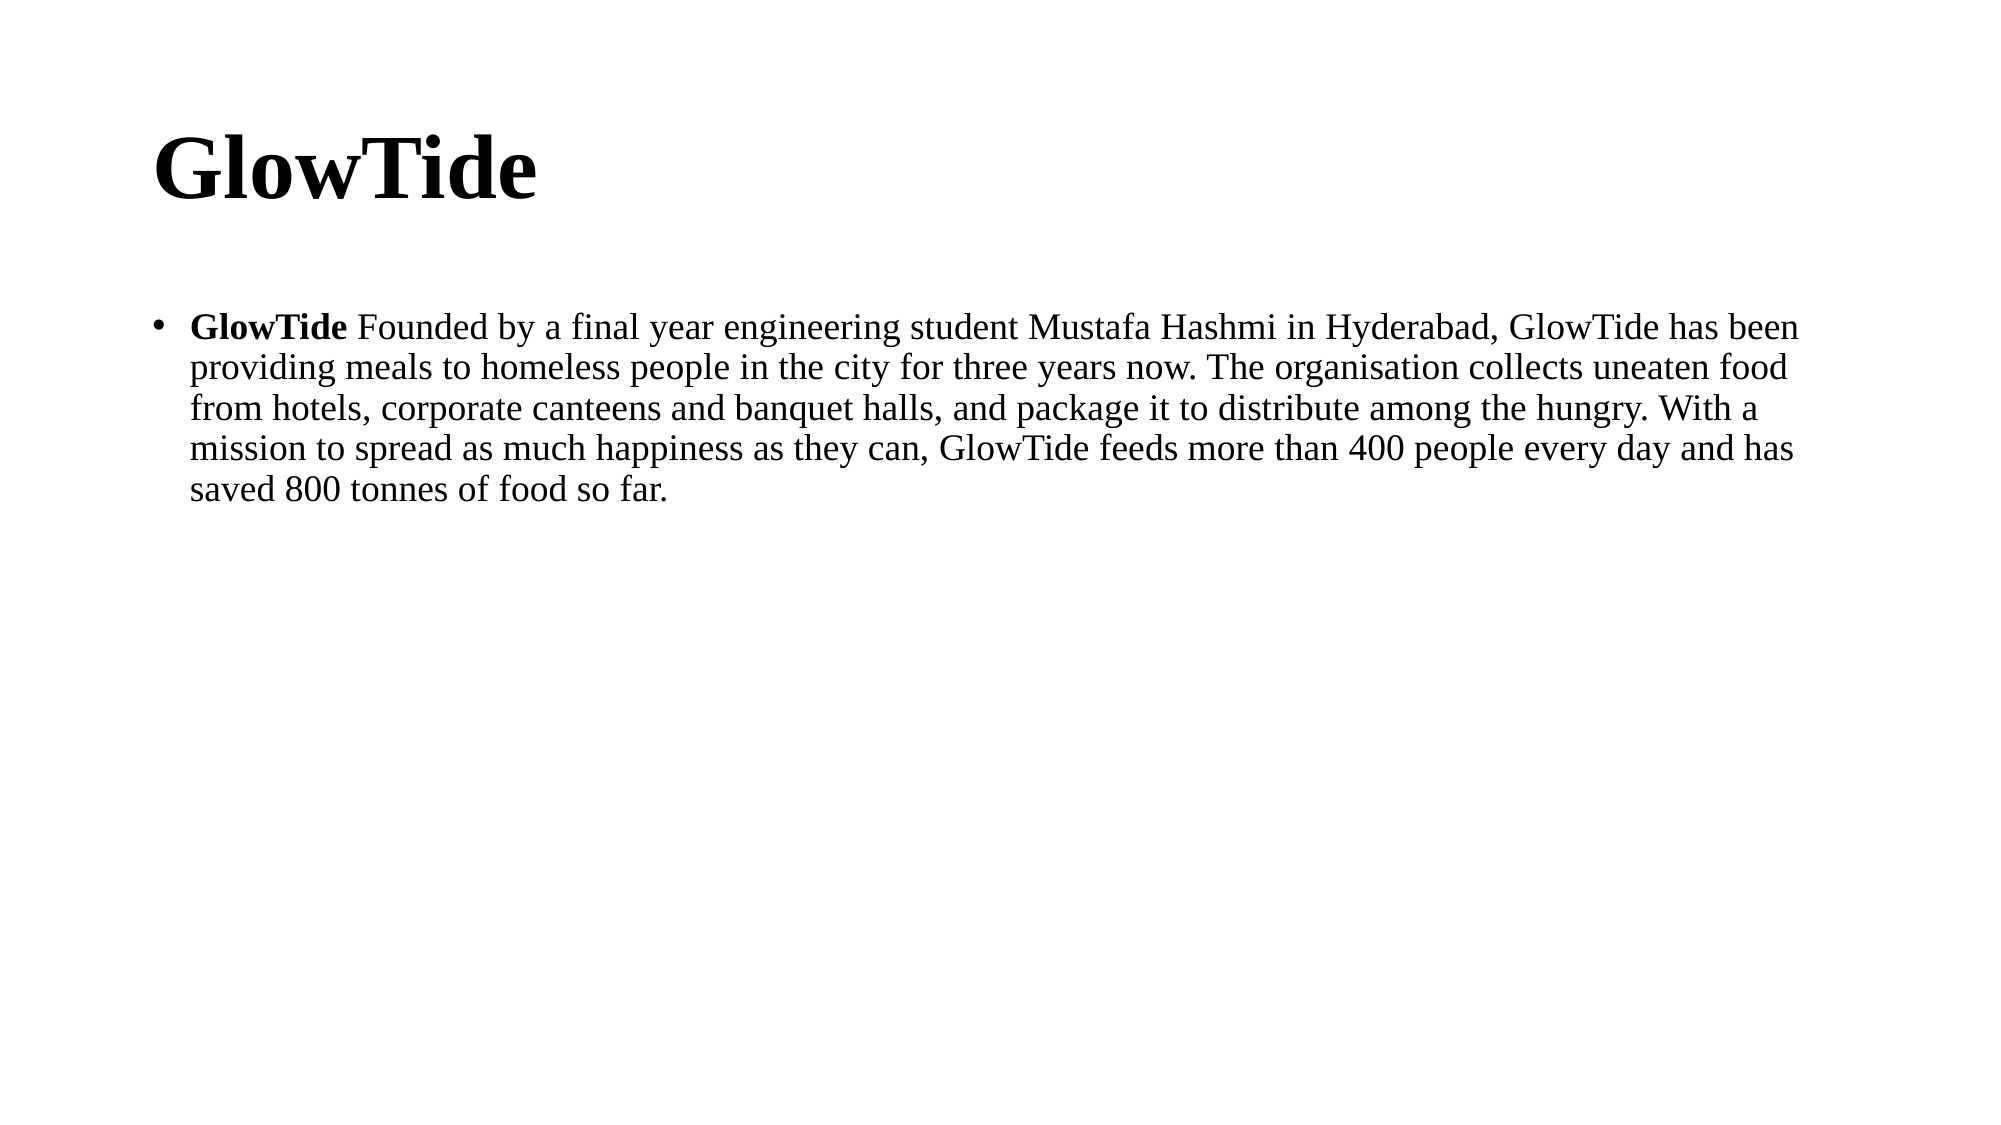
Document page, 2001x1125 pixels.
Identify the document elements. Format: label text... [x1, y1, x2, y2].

list GlowTide Founded by a final year engineering student Mustafa Hashmi in Hyderabad, GlowTide has been providing meals to homeless people in the city for three years now. The organisation collects uneaten food from hotels, corporate canteens and banquet halls, and package it to distribute among the hungry. With a mission to spread as much happiness as they can, GlowTide feeds more than 400 people every day and has saved 800 tonnes of food so far. [137, 299, 1863, 1014]
title GlowTide [137, 59, 1863, 278]
